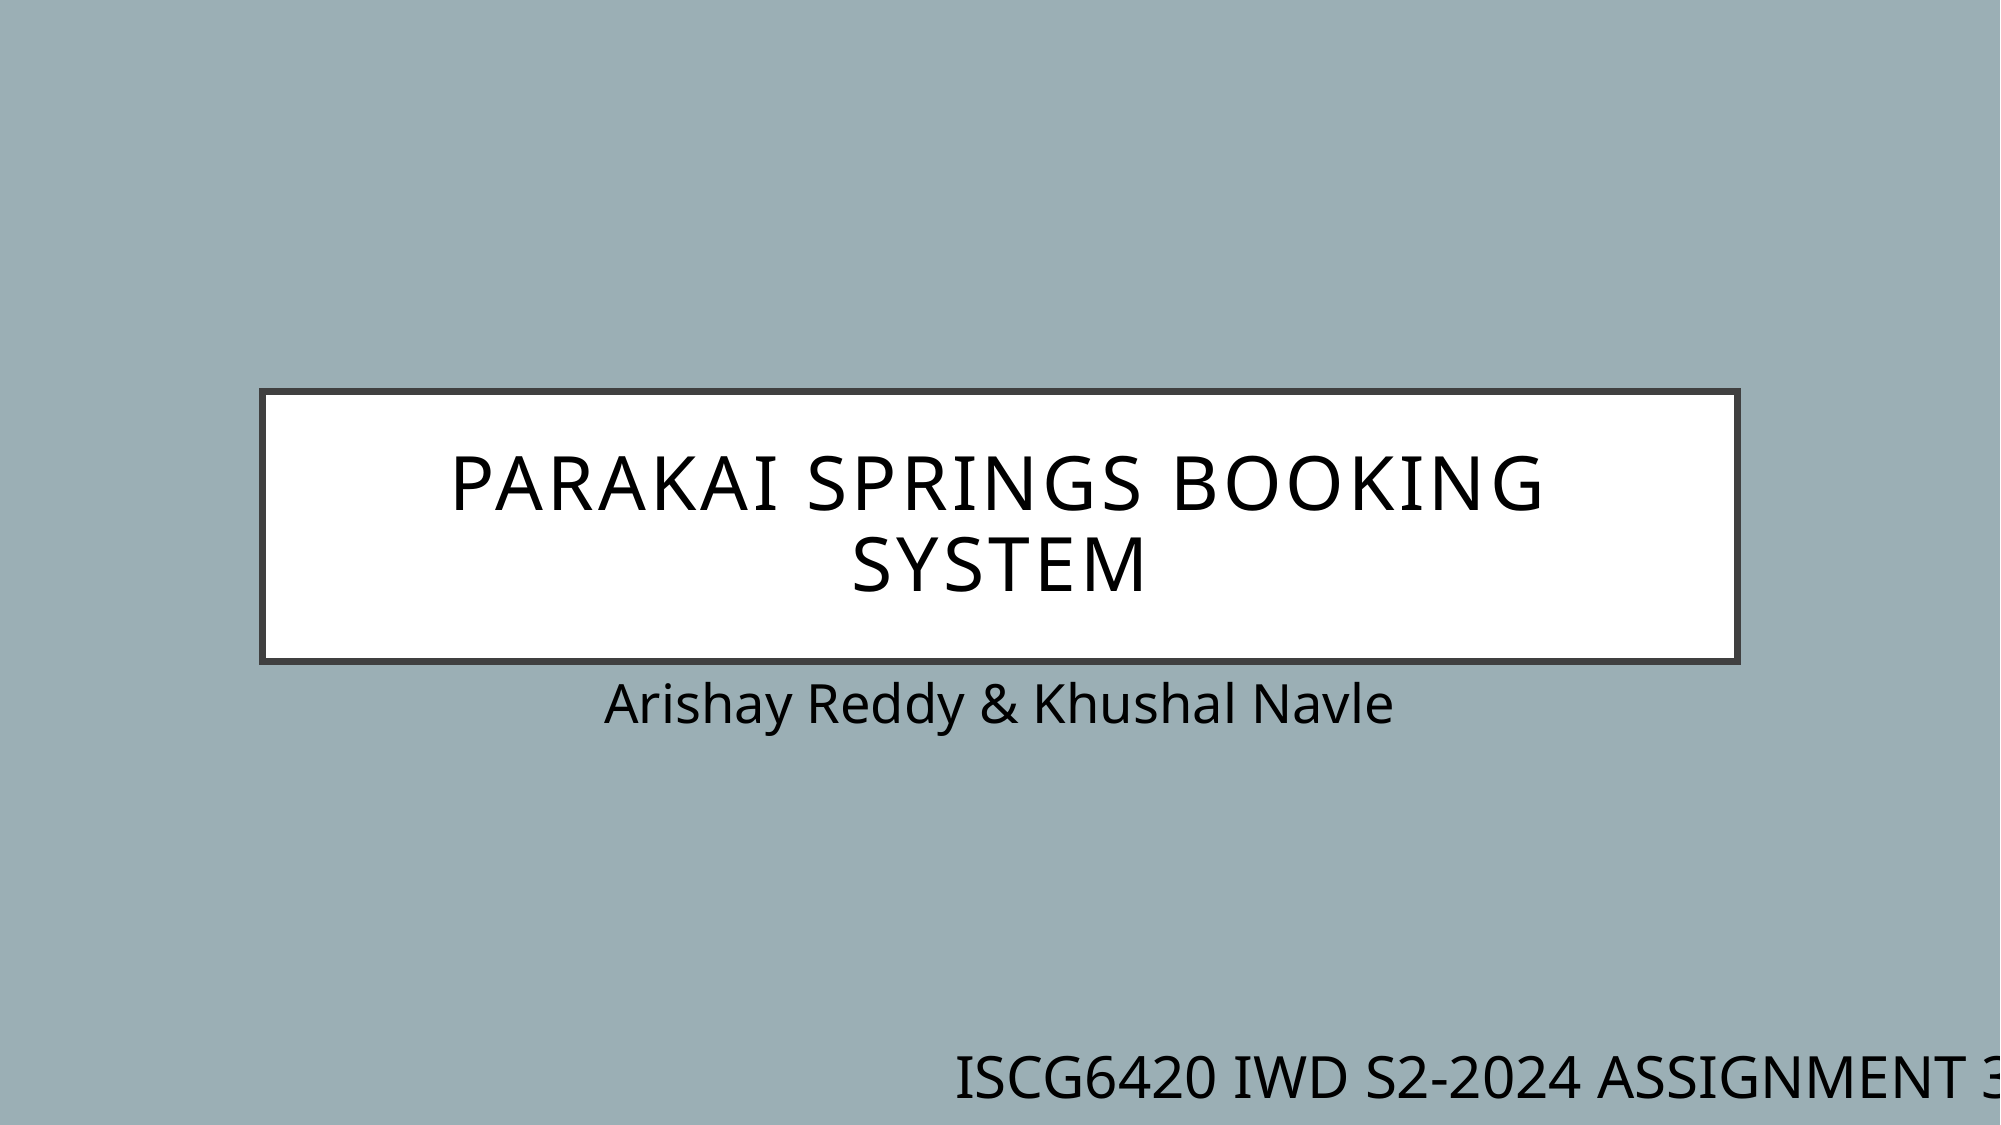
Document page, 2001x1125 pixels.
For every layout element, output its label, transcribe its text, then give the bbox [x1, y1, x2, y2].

title PARAkai springs booking system [259, 388, 1741, 665]
subtitle Arishay Reddy & Khushal Navle [442, 661, 1558, 865]
text_box ISCG6420 IWD S2-2024 ASSIGNMENT 3 [927, 1033, 2000, 1125]
